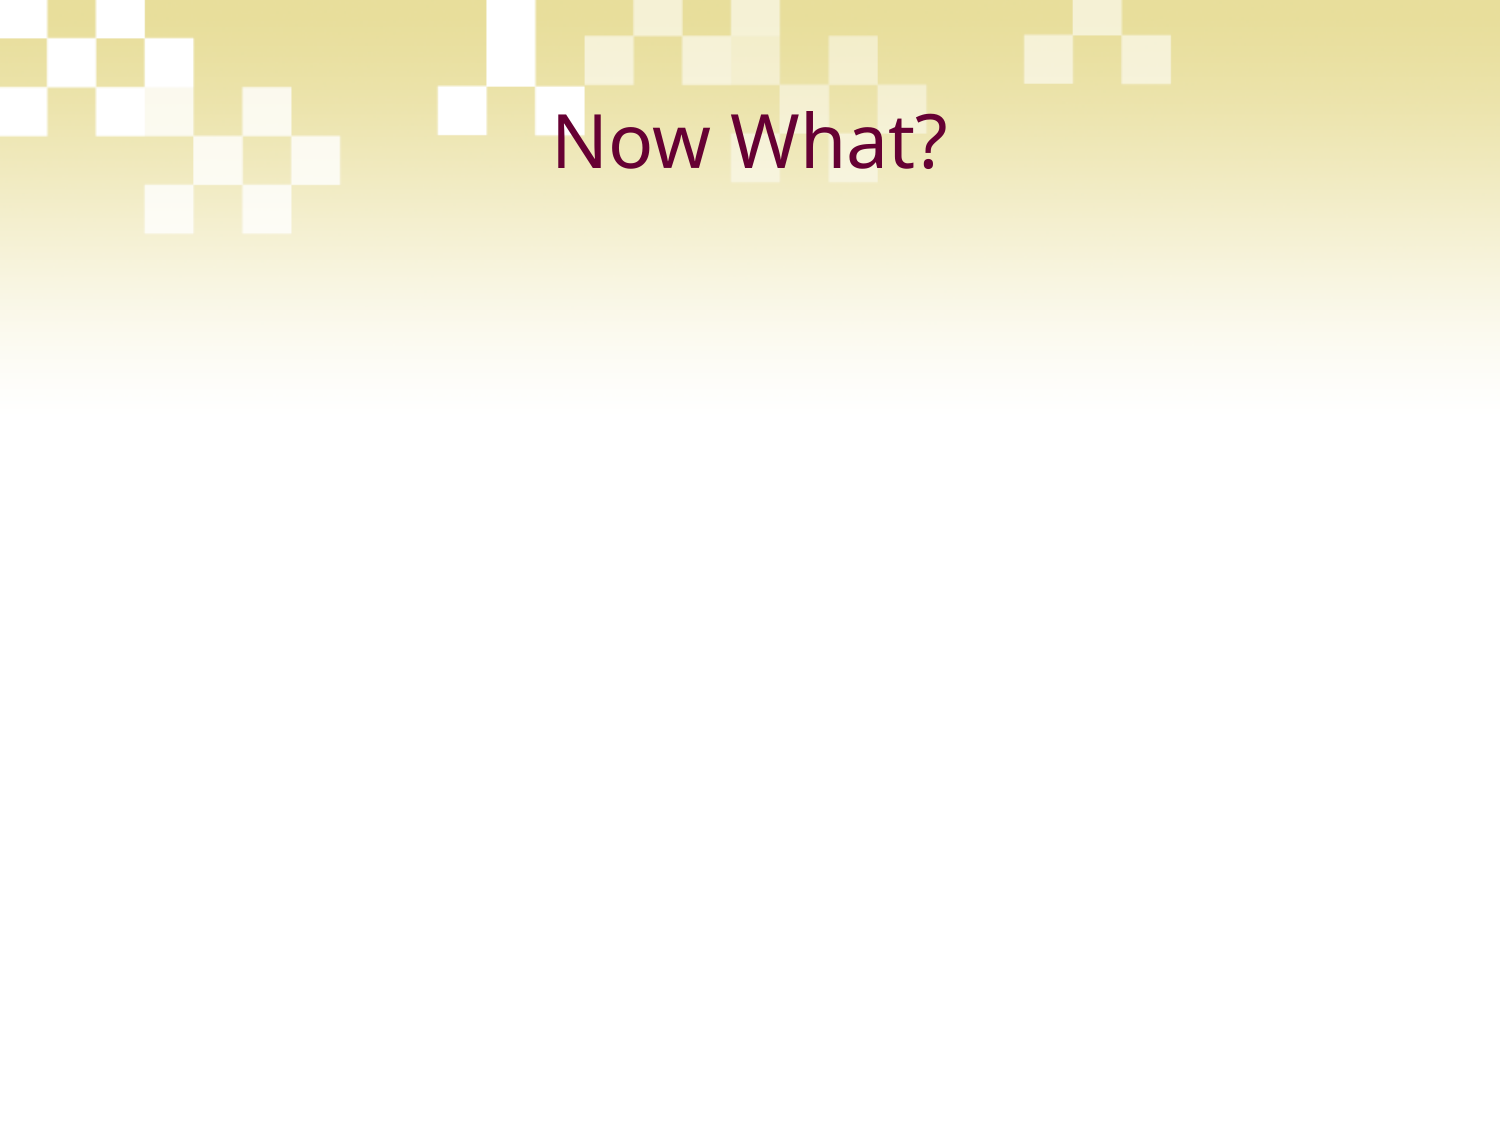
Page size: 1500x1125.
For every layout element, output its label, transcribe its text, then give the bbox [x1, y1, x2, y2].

picture [0, 0, 1500, 1125]
title Now What? [75, 45, 1425, 233]
